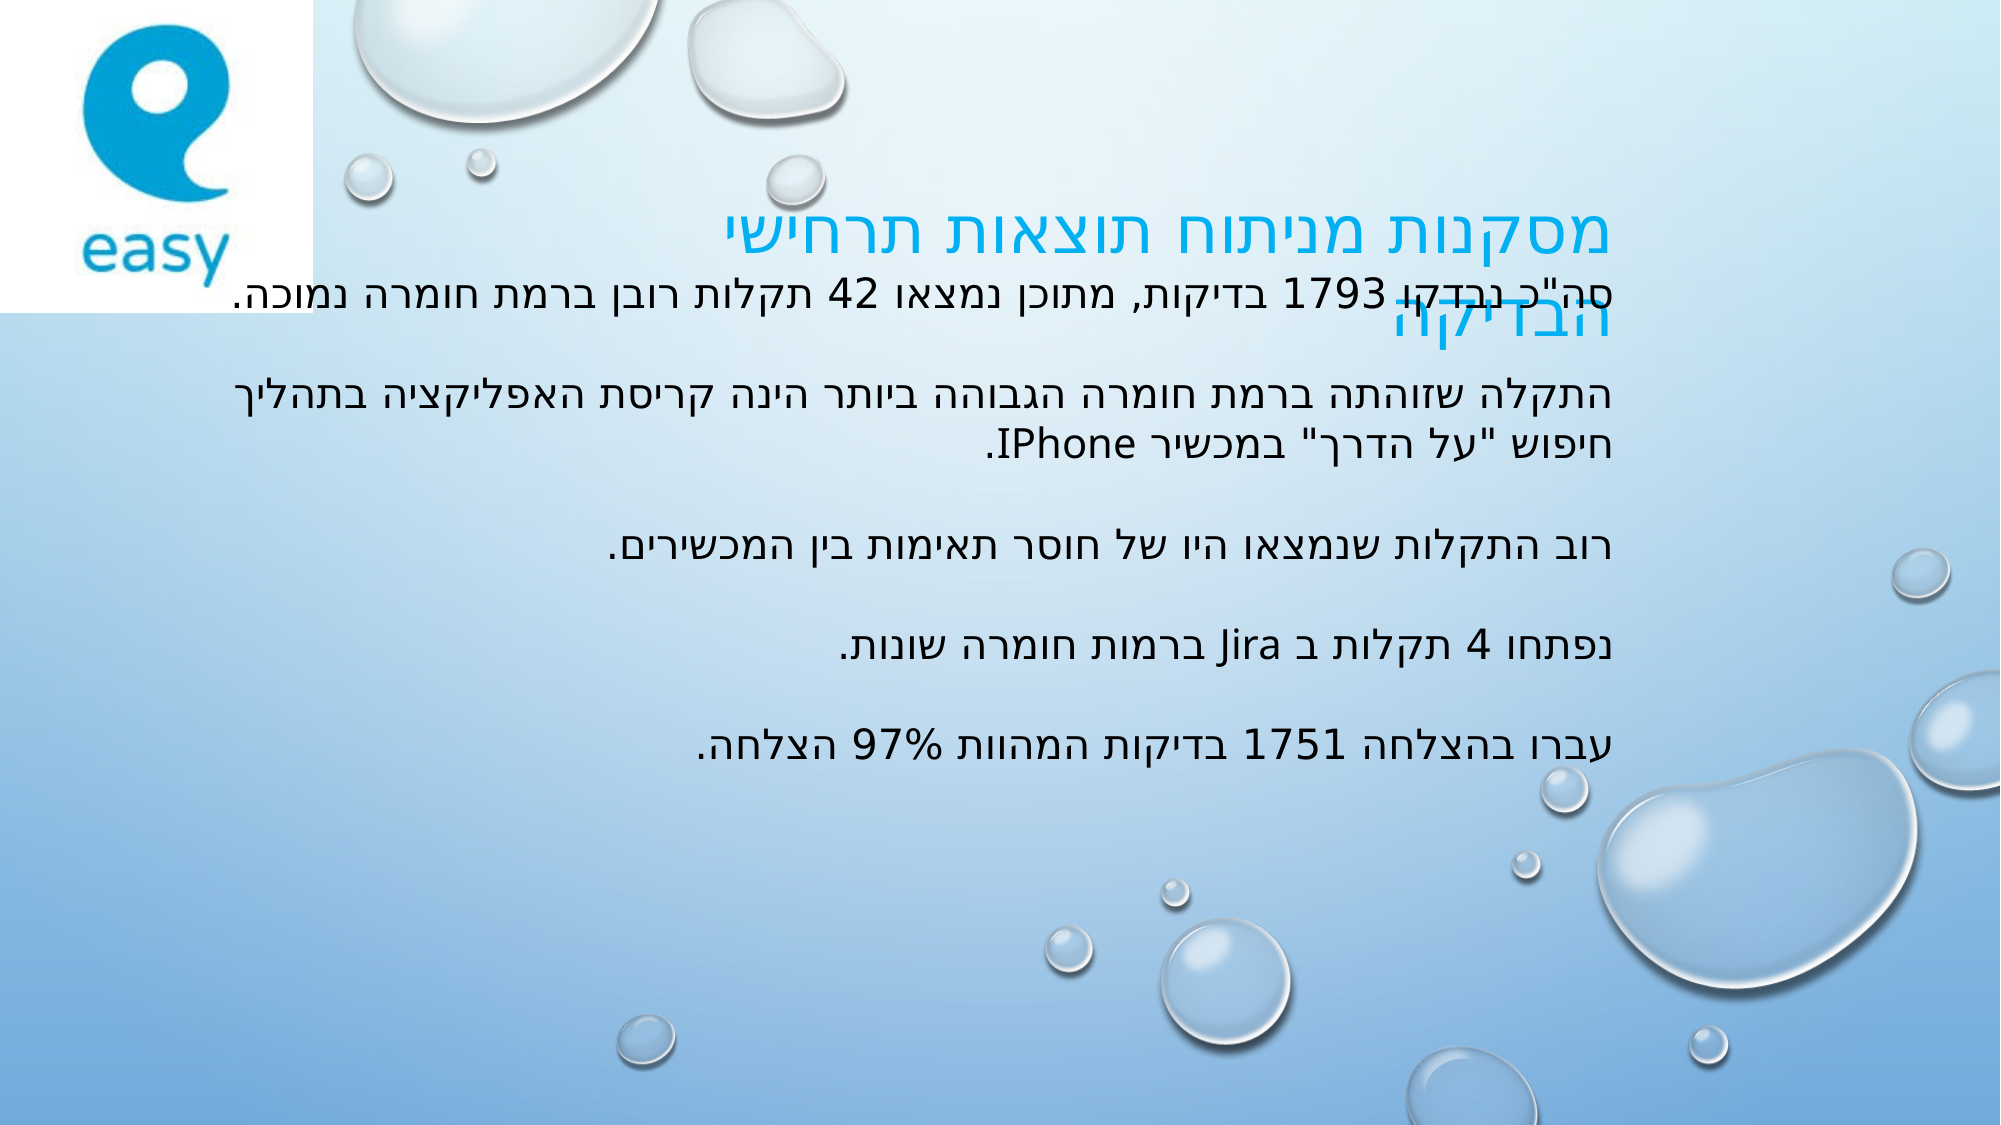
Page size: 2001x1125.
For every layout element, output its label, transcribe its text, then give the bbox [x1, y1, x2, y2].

picture [0, 0, 2000, 1125]
text_box מסקנות מניתוח תוצאות תרחישי הבדיקה [594, 162, 1630, 259]
text_box סה"כ נבדקו 1793 בדיקות, מתוכן נמצאו 42 תקלות רובן ברמת חומרה נמוכה. התקלה שזוהתה ברמת חומרה הגבוהה ביותר הינה קריסת האפליקציה בתהליך חיפוש "על הדרך" במכשיר IPhone. רוב התקלות שנמצאו היו של חוסר תאימות בין המכשירים. נפתחו 4 תקלות ב Jira ברמות חומרה שונות. עברו בהצלחה 1751 בדיקות המהוות 97% הצלחה. [137, 259, 1630, 895]
